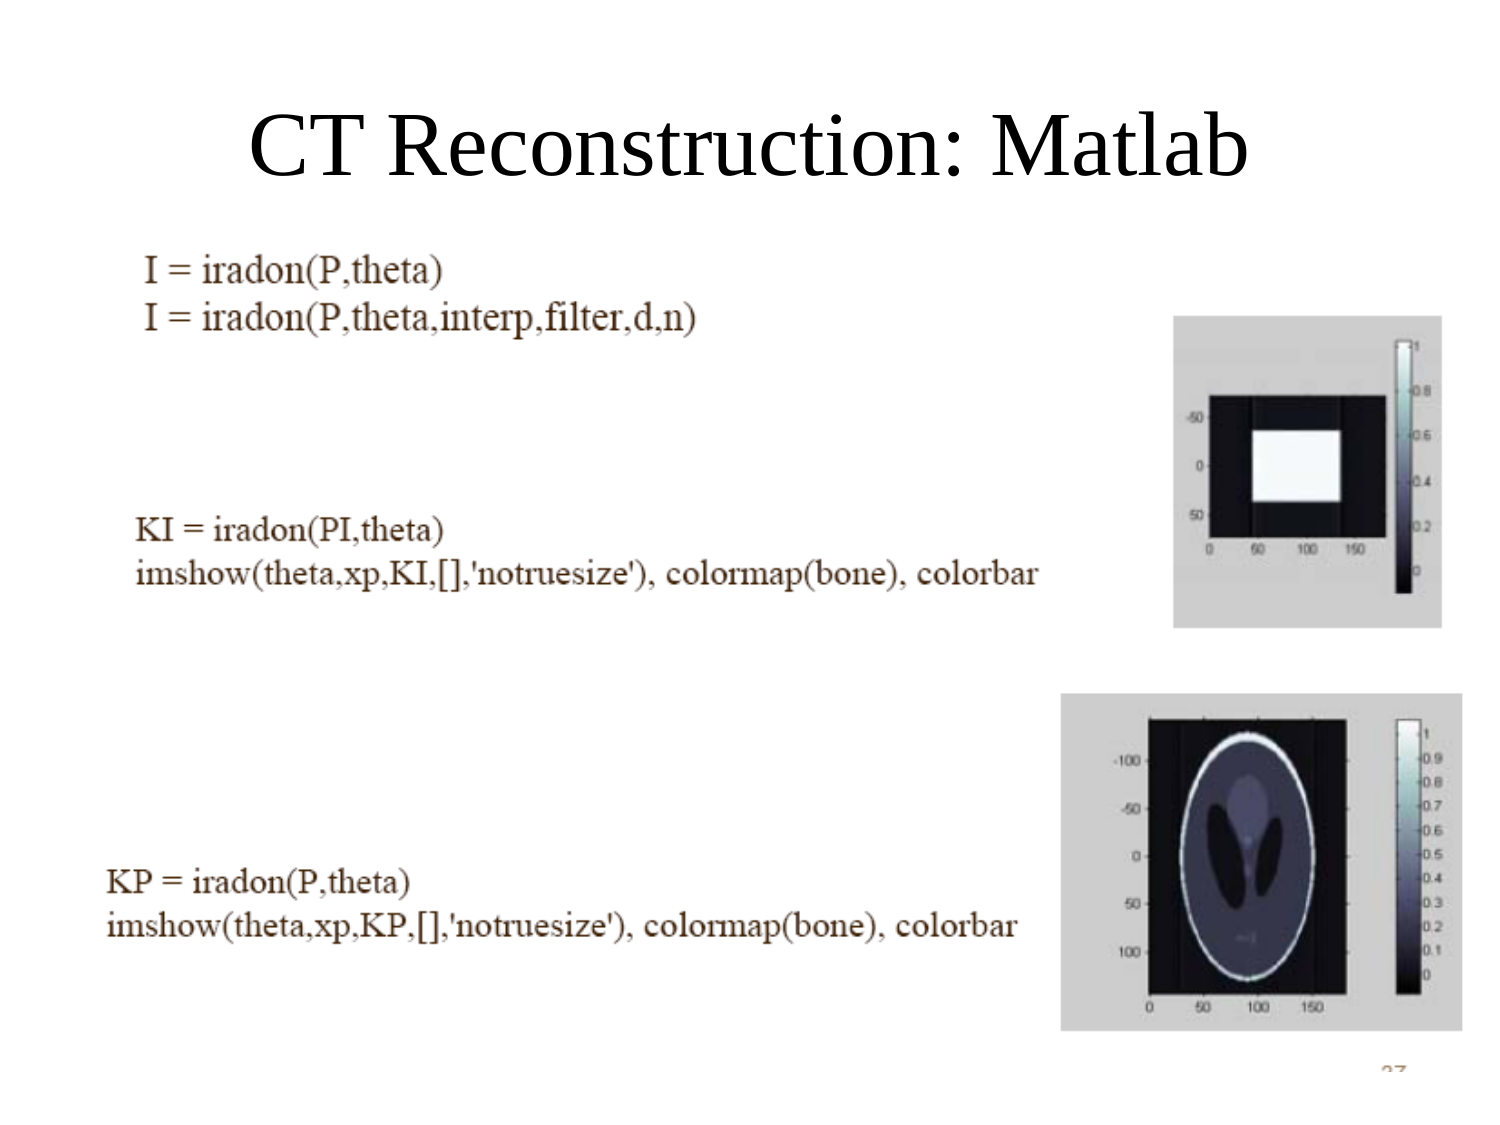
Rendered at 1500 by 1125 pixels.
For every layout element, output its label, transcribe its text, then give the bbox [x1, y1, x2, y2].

picture [74, 232, 1463, 1072]
title CT Reconstruction: Matlab [75, 45, 1425, 230]
